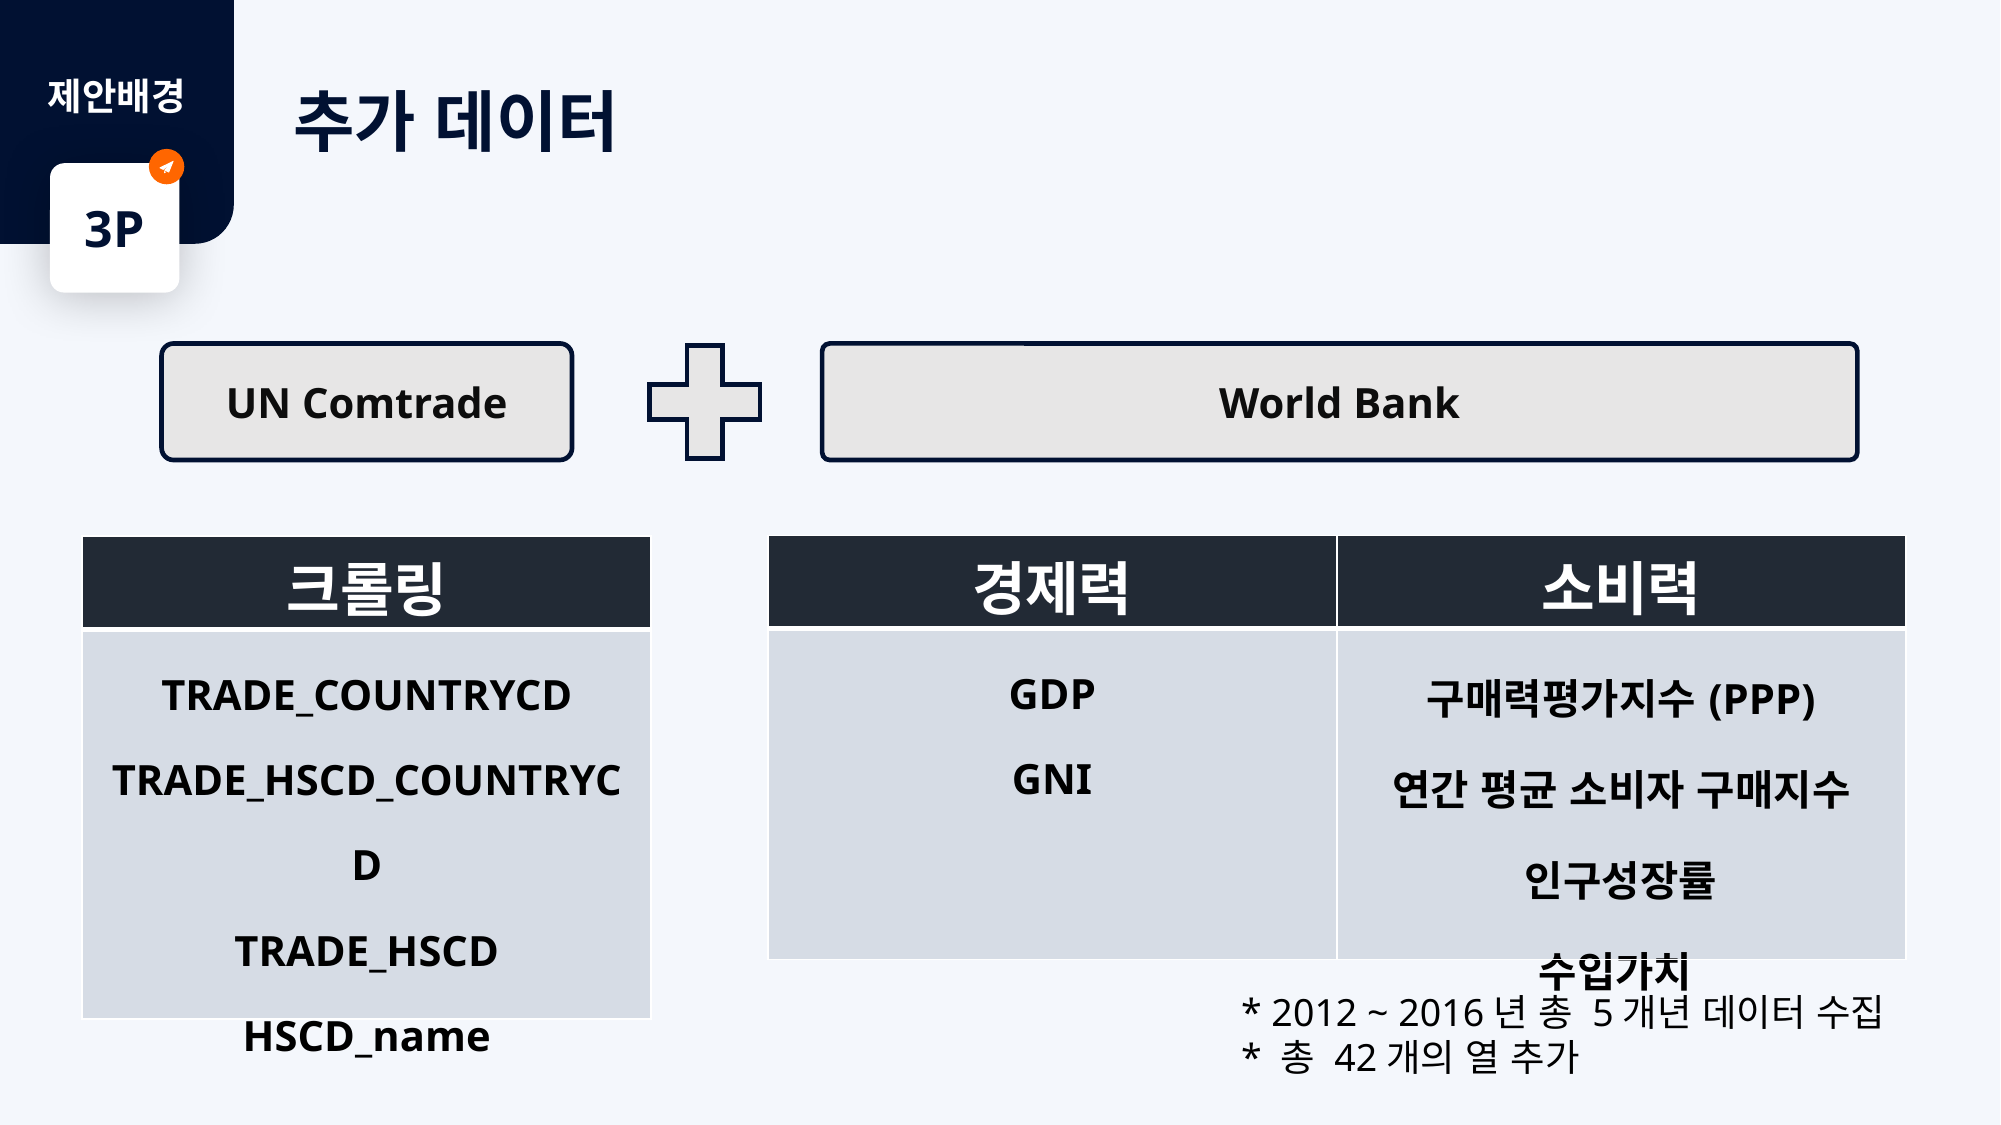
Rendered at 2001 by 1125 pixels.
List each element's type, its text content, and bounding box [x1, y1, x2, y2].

table_cell GDP GNI [769, 631, 1336, 959]
text_box [147, 147, 186, 186]
text_box World Bank [821, 342, 1859, 462]
text_box [0, 0, 235, 245]
table_header 경제력 [769, 536, 1336, 626]
text_box 3P [48, 162, 181, 294]
text_box 추가 데이터 [278, 32, 1279, 168]
text_box [648, 344, 761, 460]
table_cell TRADE_COUNTRYCD TRADE_HSCD_COUNTRYCD TRADE_HSCD HSCD_name [83, 632, 650, 1018]
text_box * 2012 ~ 2016년 총 5개년 데이터 수집 * 총 42개의 열 추가 [1225, 981, 1926, 1087]
text_box UN Comtrade [160, 342, 574, 462]
table_cell 구매력평가지수(PPP) 연간 평균 소비자 구매지수 인구성장률 수입가치 [1338, 631, 1905, 959]
table_header 크롤링 [83, 537, 650, 627]
table_header 소비력 [1338, 536, 1905, 626]
text_box [159, 160, 174, 174]
text_box 제안배경 [0, 66, 234, 126]
